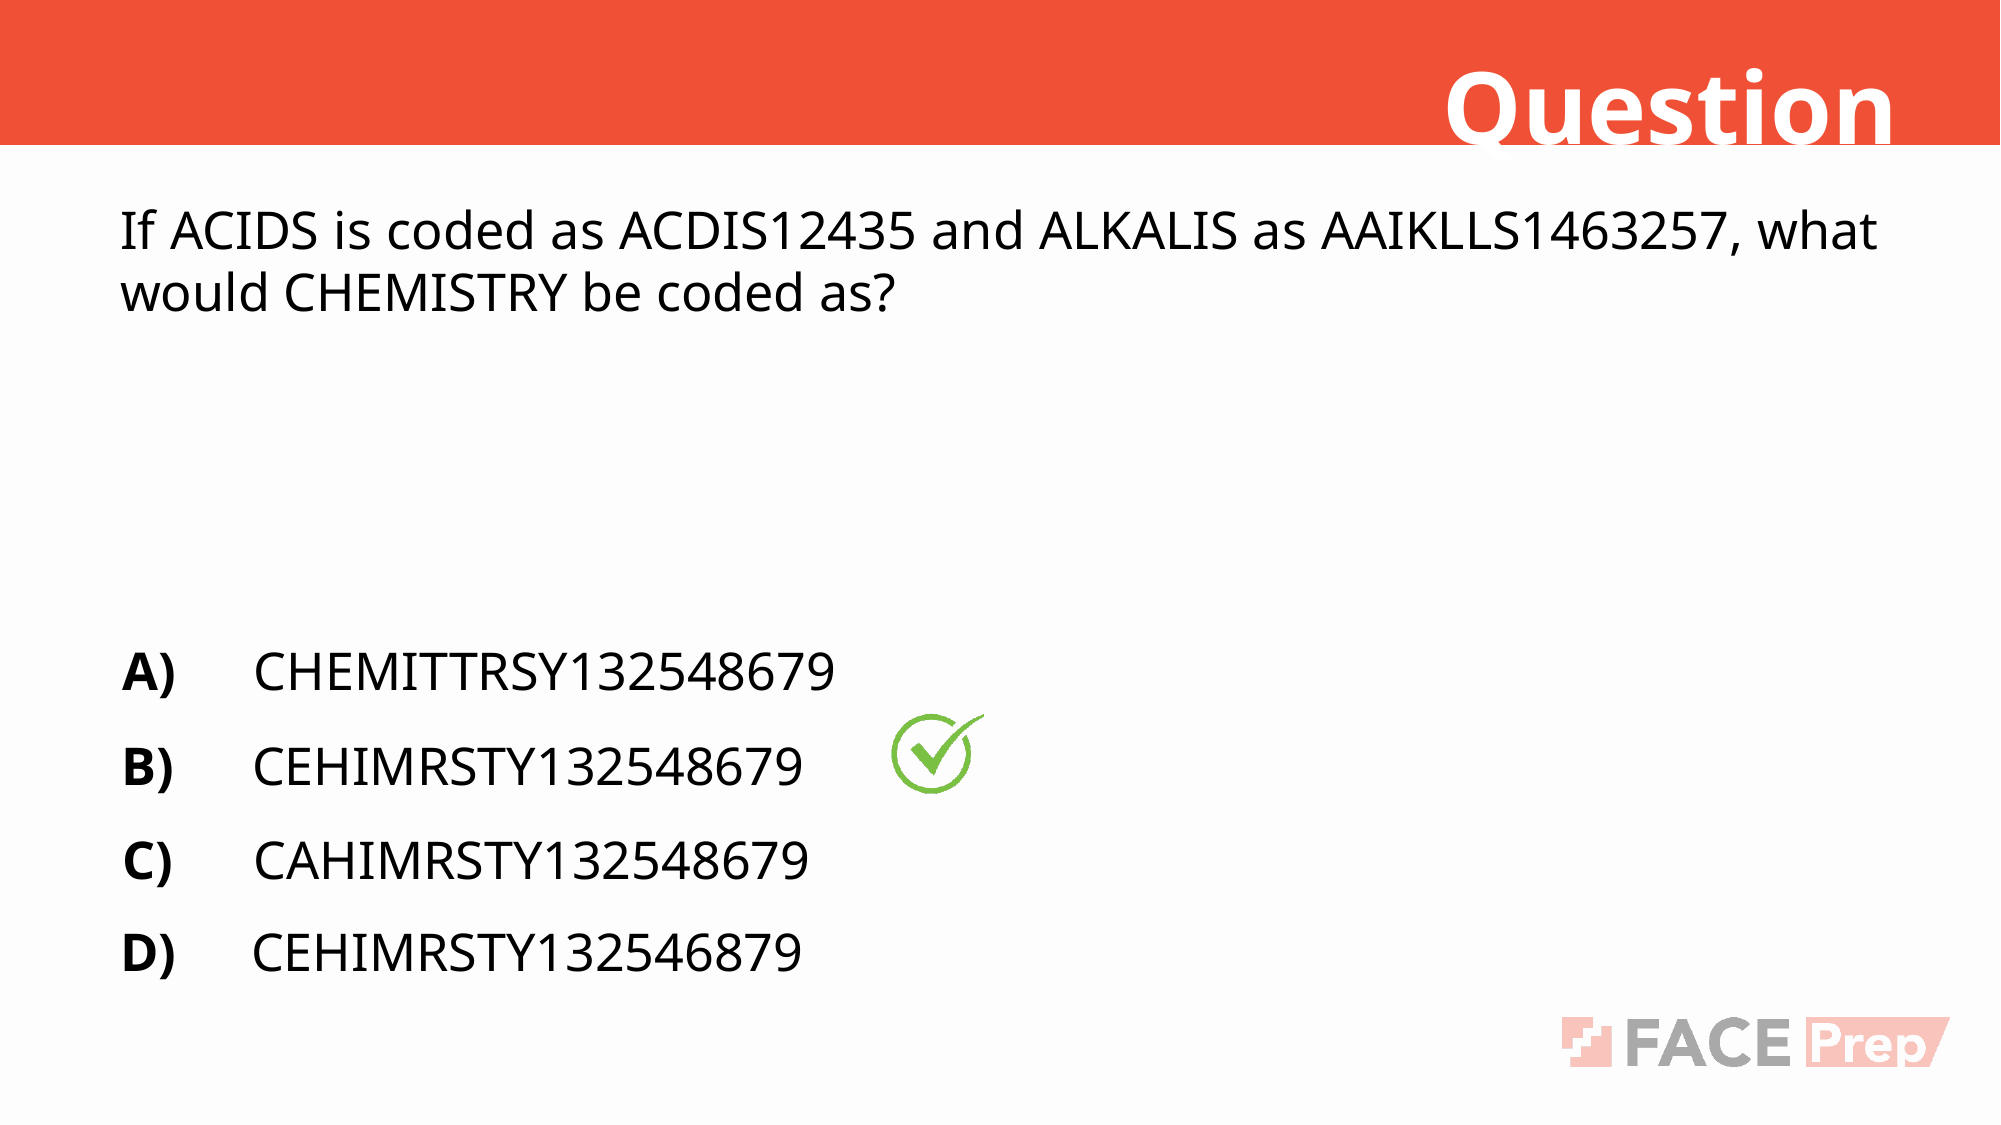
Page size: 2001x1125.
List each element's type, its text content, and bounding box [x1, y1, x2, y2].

text_box B) [106, 694, 221, 803]
text_box C) [107, 788, 223, 898]
picture [887, 703, 988, 805]
picture [1562, 1017, 1950, 1067]
text_box [0, 0, 2000, 147]
text_box CEHIMRSTY132546879 [236, 881, 1893, 990]
text_box CHEMITTRSY132548679 [238, 600, 1896, 709]
text_box If ACIDS is coded as ACDIS12435 and ALKALIS as AAIKLLS1463257, what would CHEMISTRY be coded as? [105, 189, 1895, 330]
text_box A) [107, 600, 223, 709]
text_box Question [638, 37, 1914, 173]
text_box D) [105, 881, 220, 990]
text_box CAHIMRSTY132548679 [238, 788, 1896, 898]
text_box CEHIMRSTY132548679 [237, 694, 1894, 803]
